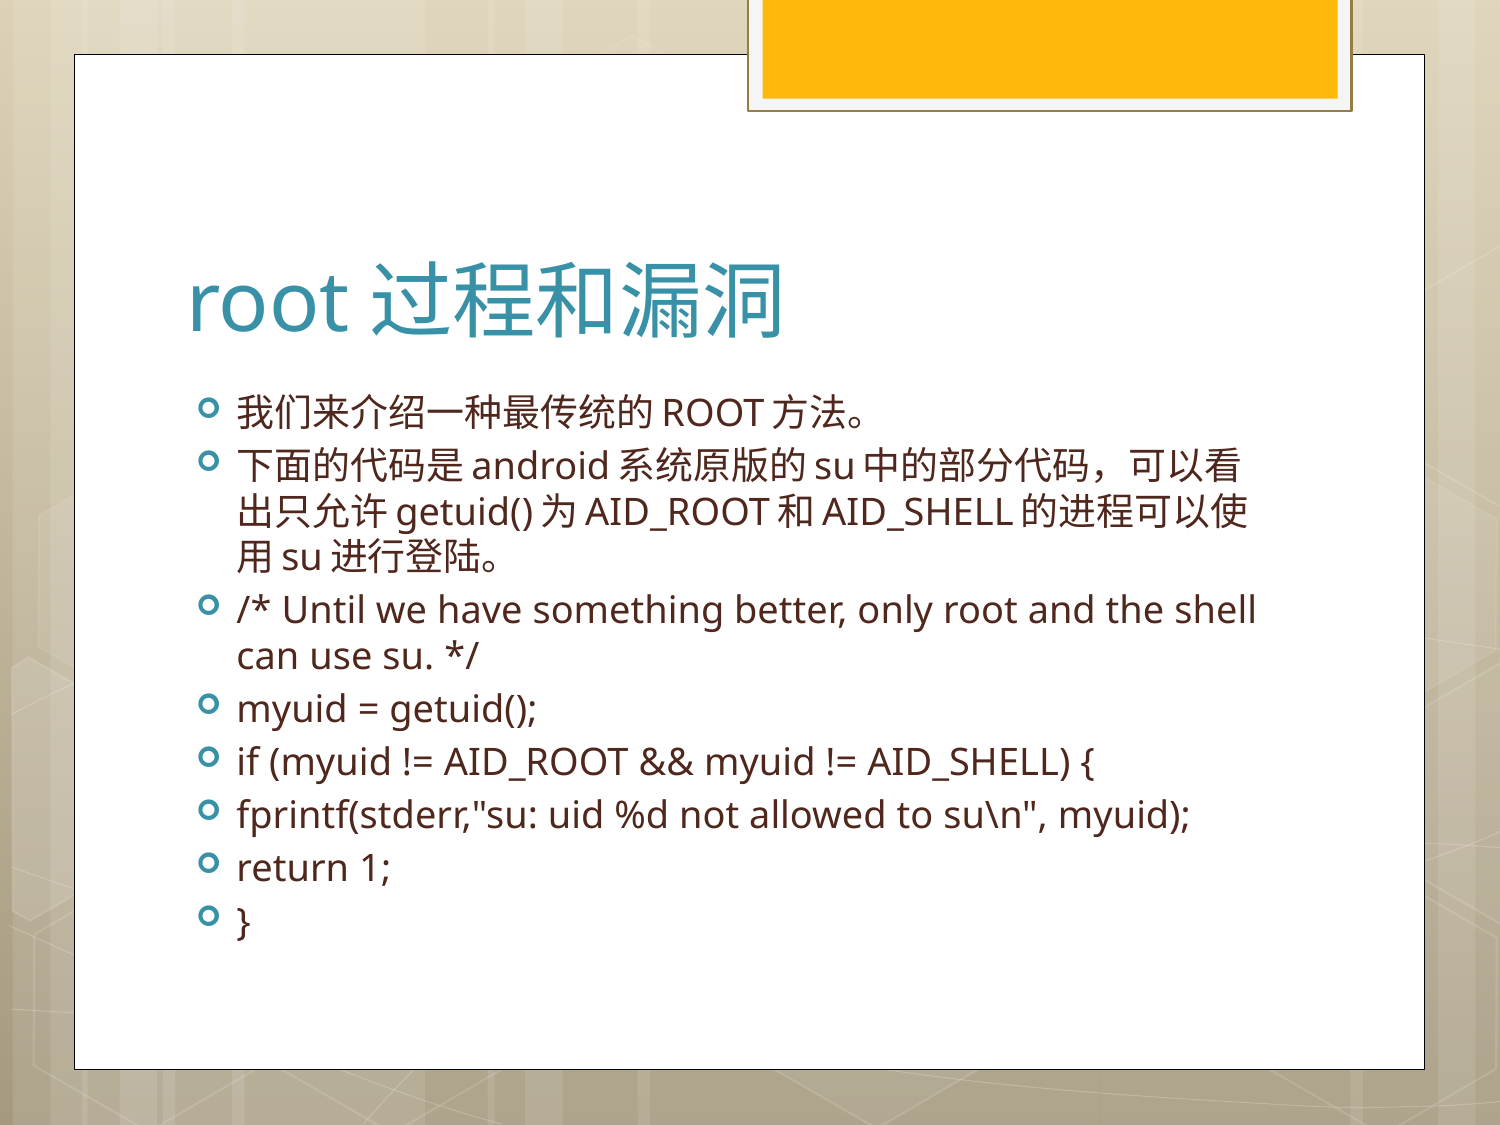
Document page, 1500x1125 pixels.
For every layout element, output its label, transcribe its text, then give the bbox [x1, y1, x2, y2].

title root过程和漏洞 [171, 168, 1324, 357]
list 我们来介绍一种最传统的ROOT方法。 下面的代码是android系统原版的su中的部分代码，可以看出只允许getuid()为AID_ROOT和AID_SHELL的进程可以使用su进行登陆。 /* Until we have something better, only root and the shell can use su. */ myuid = getuid(); if (myuid != AID_ROOT && myuid != AID_SHELL) { fprintf(stderr,"su: uid %d not allowed to su\n", myuid); return 1; } [171, 381, 1283, 957]
